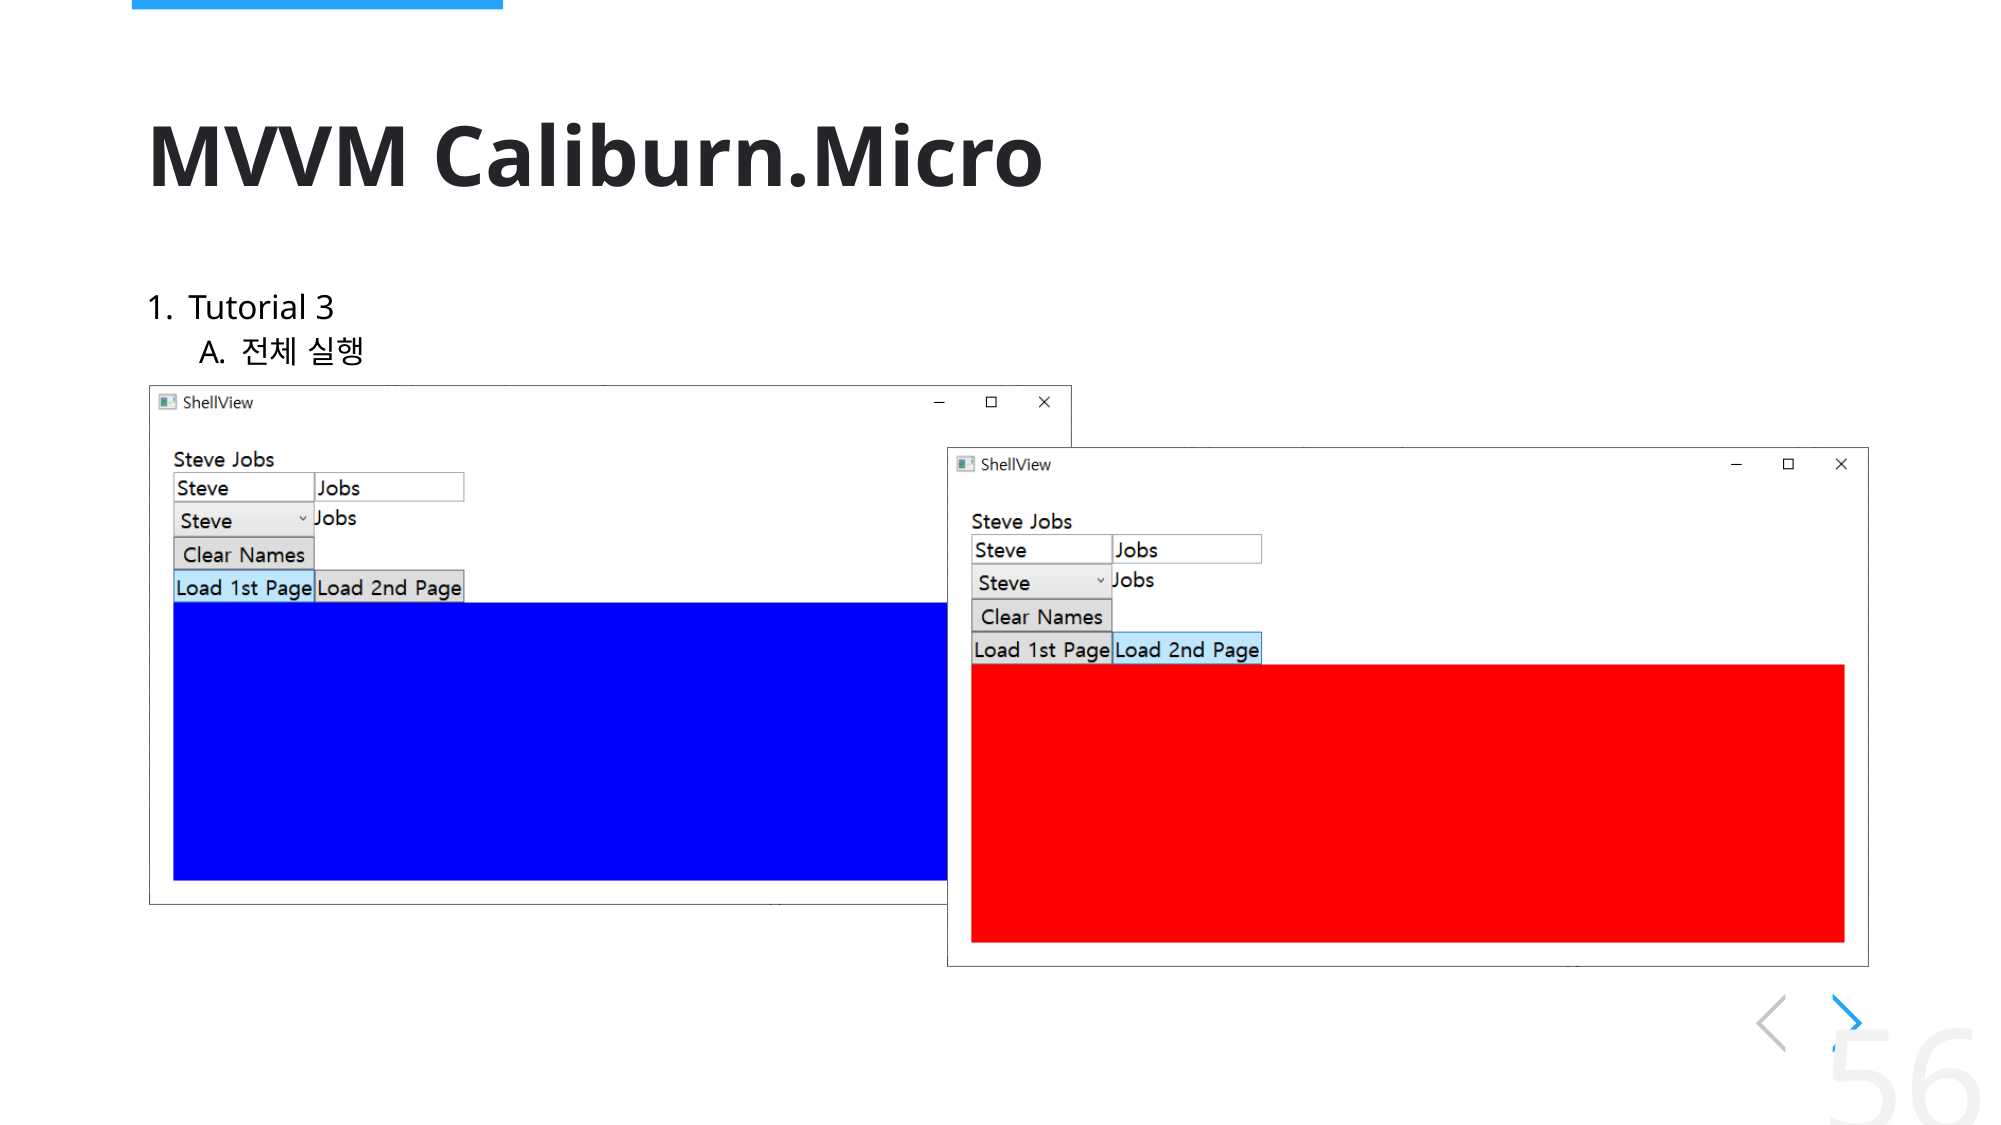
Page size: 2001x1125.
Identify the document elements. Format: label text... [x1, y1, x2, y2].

slide_number 56 [1534, 981, 2000, 1125]
list Tutorial 3 전체 실행 [131, 278, 1870, 970]
picture [149, 385, 1869, 968]
title MVVM Caliburn.Micro [131, 95, 1870, 201]
